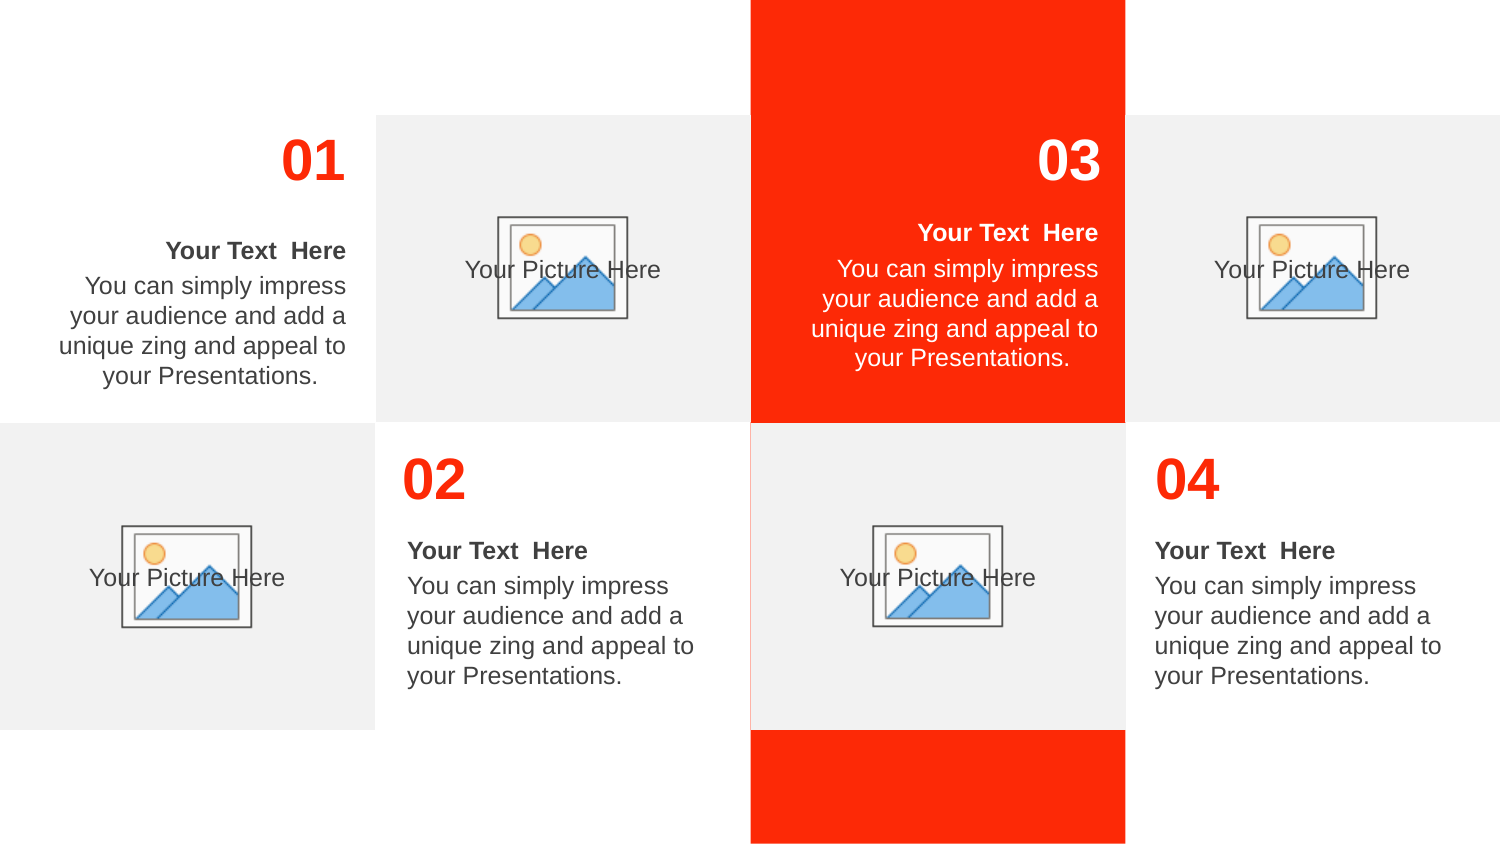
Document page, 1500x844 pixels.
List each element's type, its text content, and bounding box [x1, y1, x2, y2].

text_box 03 [1022, 114, 1118, 200]
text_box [15, 226, 362, 400]
text_box 02 [387, 433, 483, 519]
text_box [392, 526, 739, 700]
text_box 04 [1140, 433, 1236, 519]
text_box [1139, 526, 1487, 700]
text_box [767, 208, 1114, 382]
picture [0, 114, 1500, 731]
text_box 01 [266, 114, 362, 200]
